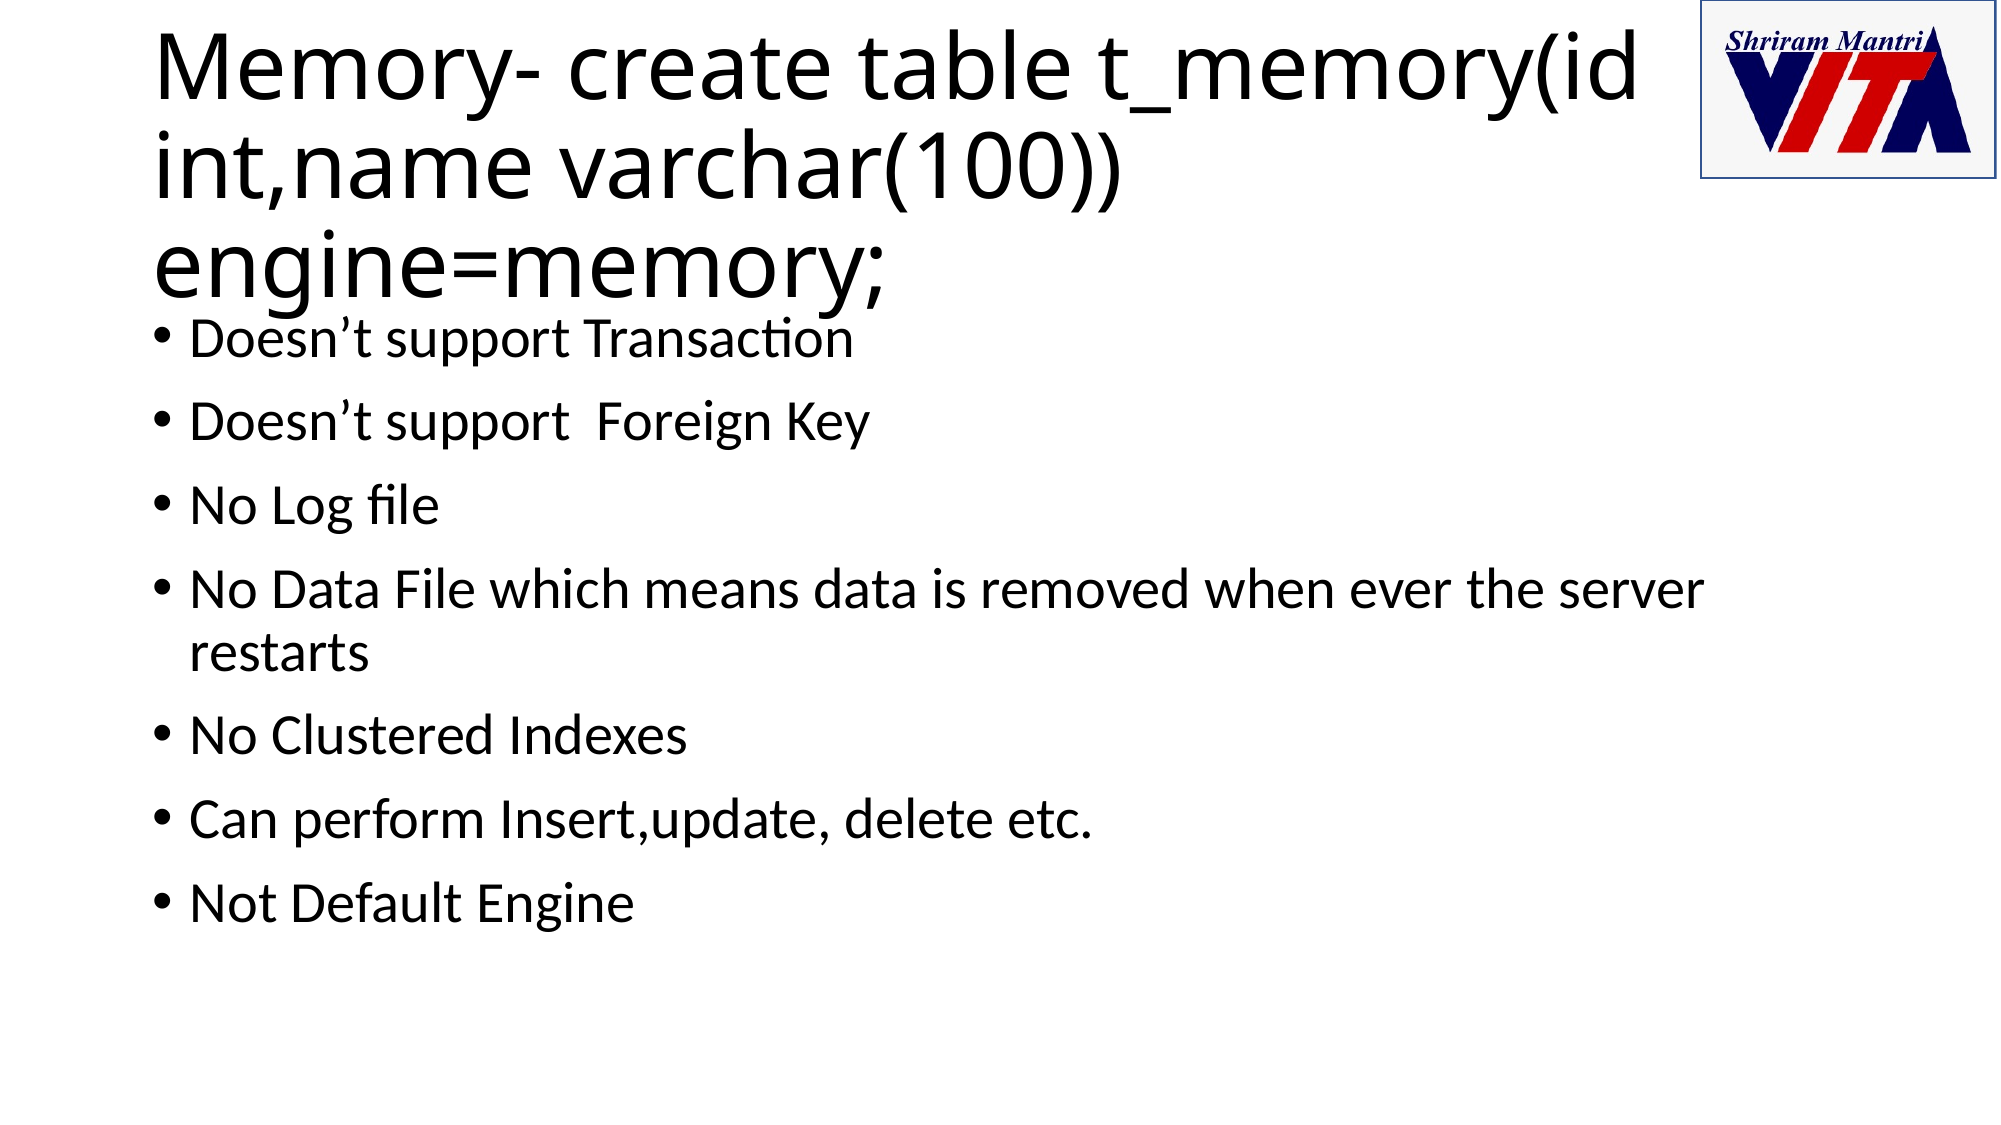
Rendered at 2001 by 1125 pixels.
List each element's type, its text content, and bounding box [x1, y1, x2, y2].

title Memory- create table t_memory(id int,name varchar(100)) engine=memory; [137, 59, 1863, 278]
picture [1702, 1, 1994, 177]
list Doesn’t support Transaction Doesn’t support Foreign Key No Log file No Data File which means data is removed when ever the server restarts No Clustered Indexes Can perform Insert,update, delete etc. Not Default Engine [137, 299, 1863, 1014]
